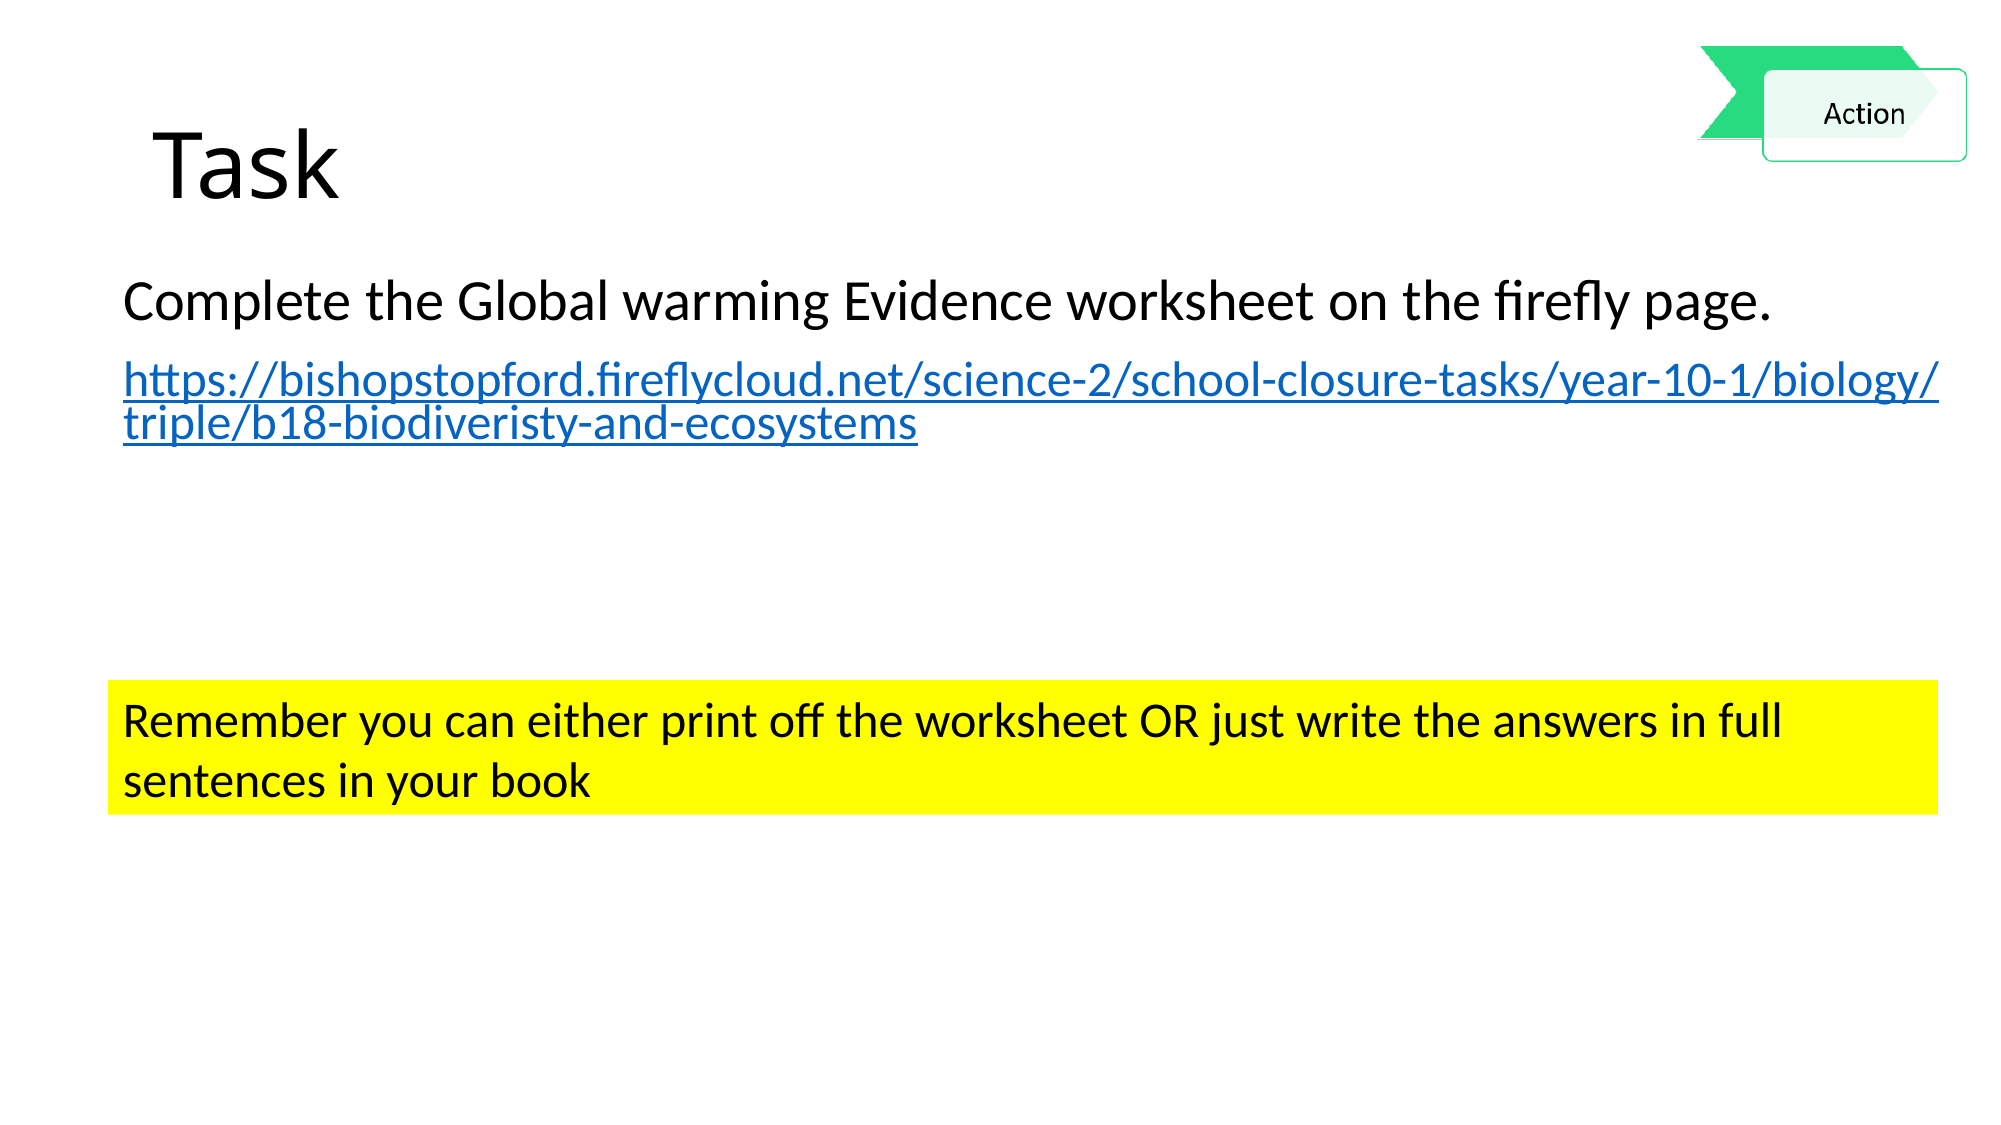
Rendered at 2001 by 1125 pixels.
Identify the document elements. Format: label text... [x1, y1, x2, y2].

title Task [137, 59, 1863, 262]
picture [1695, 28, 1971, 172]
list Complete the Global warming Evidence worksheet on the firefly page. https://bishopstopford.fireflycloud.net/science-2/school-closure-tasks/year-10-1/biology/triple/b18-biodiveristy-and-ecosystems [108, 262, 1971, 579]
text_box Remember you can either print off the worksheet OR just write the answers in full sentences in your book [108, 679, 1938, 815]
